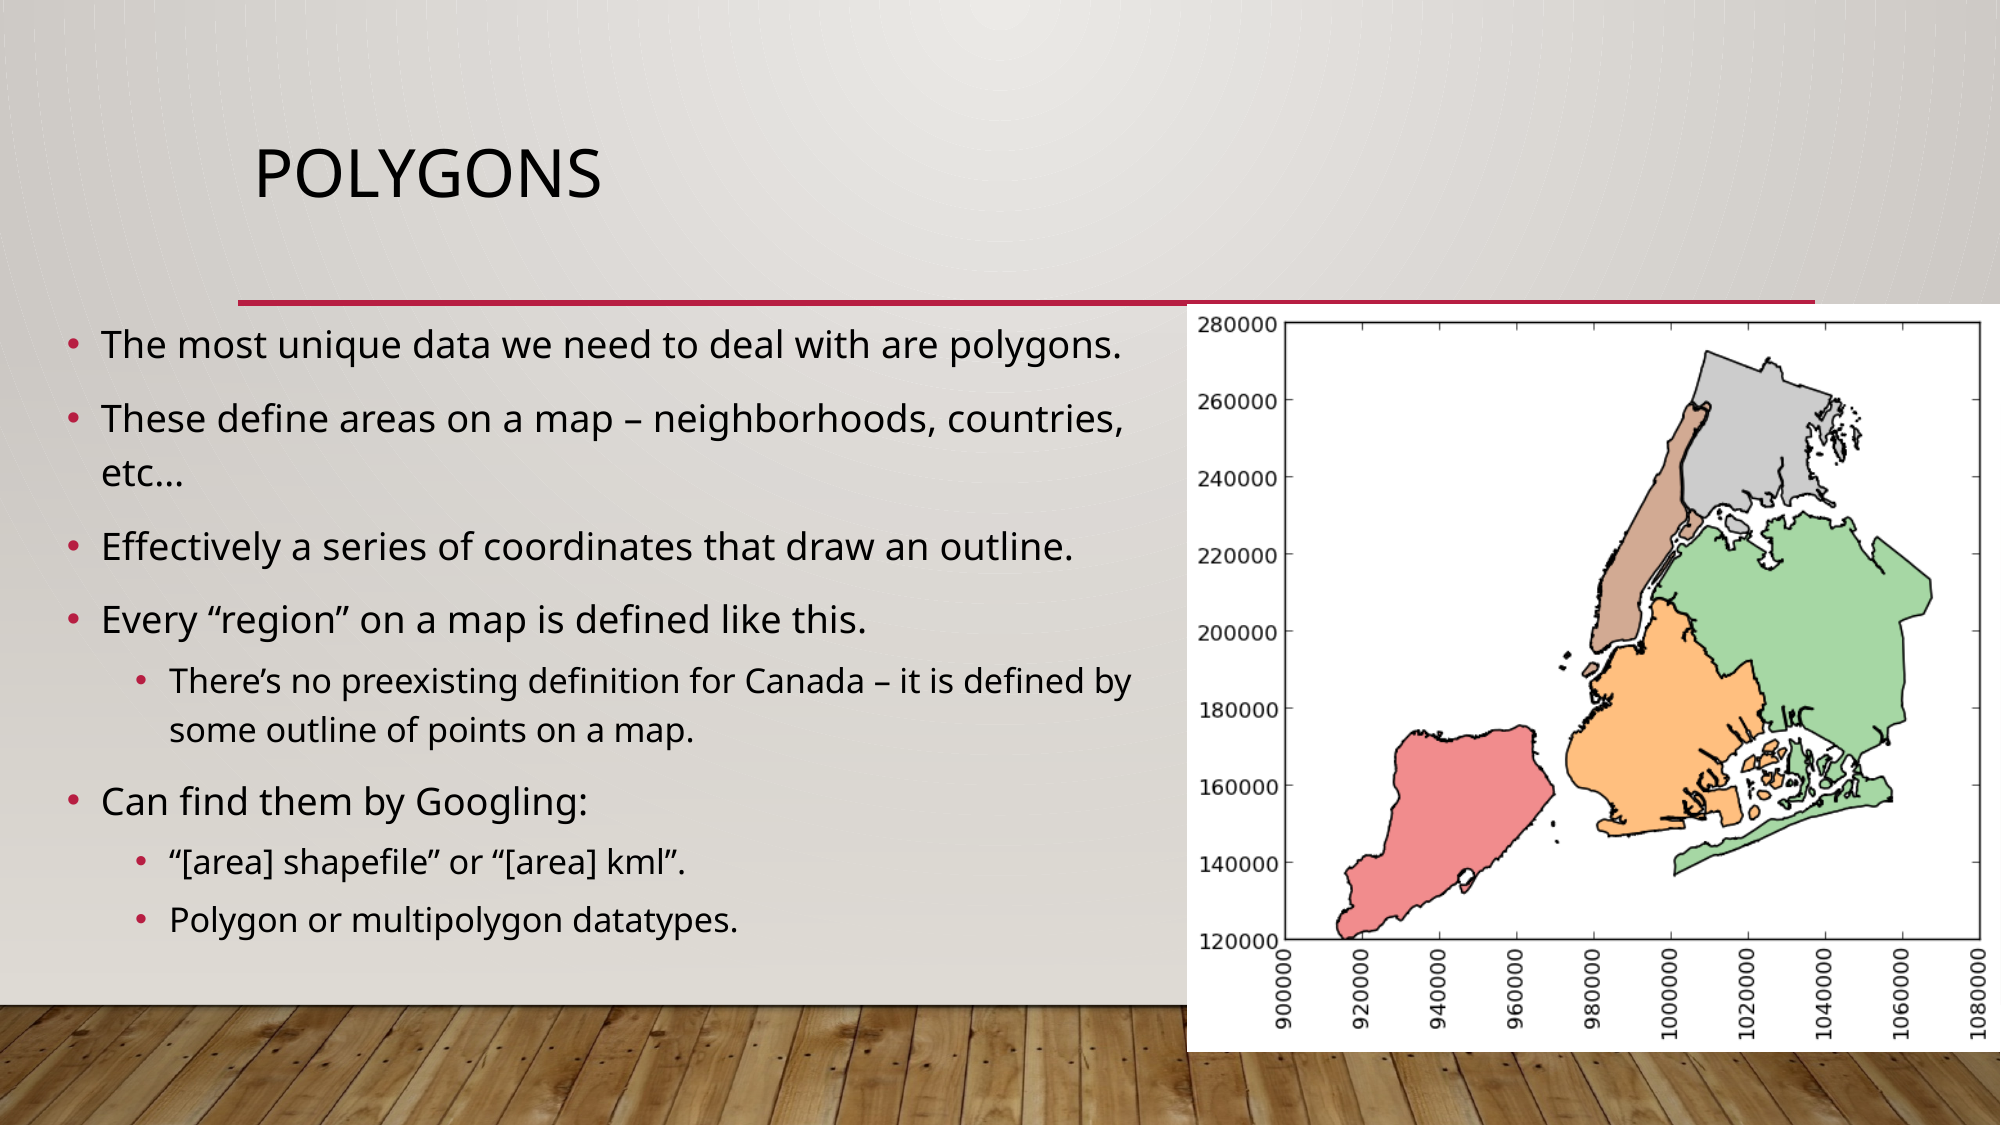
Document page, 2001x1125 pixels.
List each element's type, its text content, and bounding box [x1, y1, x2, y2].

title Polygons [238, 131, 1814, 305]
list The most unique data we need to deal with are polygons. These define areas on a map – neighborhoods, countries, etc… Effectively a series of coordinates that draw an outline. Every “region” on a map is defined like this. There’s no preexisting definition for Canada – it is defined by some outline of points on a map. Can find them by Googling: “[area] shapefile” or “[area] kml”. Polygon or multipolygon datatypes. [51, 304, 1161, 993]
picture [0, 303, 2000, 1125]
